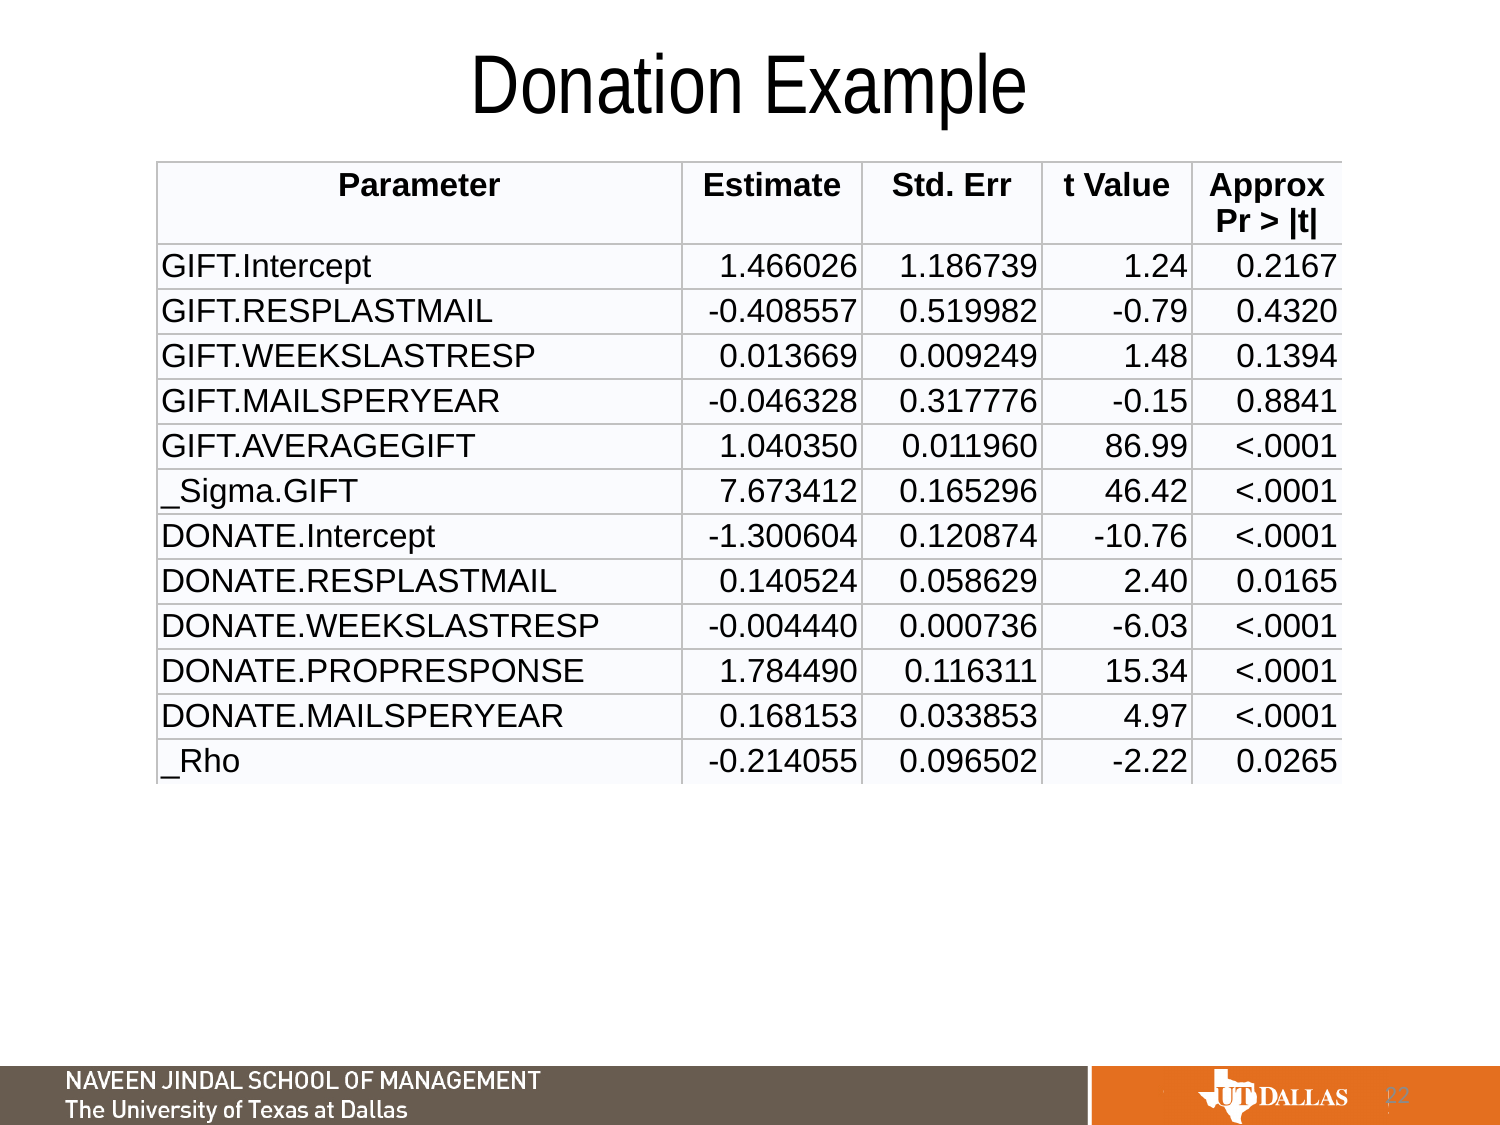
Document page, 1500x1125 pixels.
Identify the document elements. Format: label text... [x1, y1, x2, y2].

table_cell DONATE.RESPLASTMAIL [158, 560, 681, 603]
table_header t Value [1043, 163, 1191, 243]
table_cell <.0001 [1193, 605, 1342, 648]
table_cell DONATE.WEEKSLASTRESP [158, 605, 681, 648]
table_cell 0.0265 [1193, 740, 1342, 784]
table_cell -2.22 [1043, 740, 1191, 784]
table_cell -0.214055 [683, 740, 861, 784]
table_cell 0.168153 [683, 695, 861, 738]
table_cell 1.186739 [863, 245, 1041, 288]
table_cell -0.408557 [683, 290, 861, 333]
table_cell 0.033853 [863, 695, 1041, 738]
table_header Estimate [683, 163, 861, 243]
table_cell GIFT.WEEKSLASTRESP [158, 335, 681, 378]
table_cell 0.058629 [863, 560, 1041, 603]
table_cell _Sigma.GIFT [158, 470, 681, 513]
table_cell <.0001 [1193, 470, 1342, 513]
table_cell 0.317776 [863, 380, 1041, 423]
table_cell 0.009249 [863, 335, 1041, 378]
table_cell 1.784490 [683, 650, 861, 693]
table_cell 1.48 [1043, 335, 1191, 378]
table_cell -0.004440 [683, 605, 861, 648]
table_cell 0.4320 [1193, 290, 1342, 333]
table_cell <.0001 [1193, 650, 1342, 693]
picture [0, 1066, 1500, 1125]
table_cell -0.15 [1043, 380, 1191, 423]
table_header Approx Pr > |t| [1193, 163, 1342, 243]
table_cell GIFT.Intercept [158, 245, 681, 288]
table_cell 0.096502 [863, 740, 1041, 784]
table_cell -6.03 [1043, 605, 1191, 648]
table_cell 0.120874 [863, 515, 1041, 558]
table_cell -10.76 [1043, 515, 1191, 558]
table_cell 0.000736 [863, 605, 1041, 648]
table_cell 0.1394 [1193, 335, 1342, 378]
table_cell GIFT.RESPLASTMAIL [158, 290, 681, 333]
table_cell 1.040350 [683, 425, 861, 468]
table_cell <.0001 [1193, 515, 1342, 558]
table_cell _Rho [158, 740, 681, 784]
table_cell <.0001 [1193, 695, 1342, 738]
table_cell DONATE.Intercept [158, 515, 681, 558]
table_cell GIFT.MAILSPERYEAR [158, 380, 681, 423]
table_cell 0.0165 [1193, 560, 1342, 603]
table_header Parameter [158, 163, 681, 243]
table_cell 0.2167 [1193, 245, 1342, 288]
table_cell -0.046328 [683, 380, 861, 423]
table_cell 7.673412 [683, 470, 861, 513]
table_cell 0.519982 [863, 290, 1041, 333]
table_cell 15.34 [1043, 650, 1191, 693]
table_cell 1.24 [1043, 245, 1191, 288]
table_header Std. Err [863, 163, 1041, 243]
table_cell 46.42 [1043, 470, 1191, 513]
table_cell 0.116311 [863, 650, 1041, 693]
table_cell 0.8841 [1193, 380, 1342, 423]
table_cell GIFT.AVERAGEGIFT [158, 425, 681, 468]
table_cell 1.466026 [683, 245, 861, 288]
table_cell DONATE.MAILSPERYEAR [158, 695, 681, 738]
table_cell <.0001 [1193, 425, 1342, 468]
slide_number 22 [1074, 1063, 1425, 1124]
table_cell 4.97 [1043, 695, 1191, 738]
table_cell DONATE.PROPRESPONSE [158, 650, 681, 693]
table_cell 0.140524 [683, 560, 861, 603]
table_cell 0.165296 [863, 470, 1041, 513]
table_cell 2.40 [1043, 560, 1191, 603]
table_cell 0.013669 [683, 335, 861, 378]
table_cell 0.011960 [863, 425, 1041, 468]
table_cell -1.300604 [683, 515, 861, 558]
table_cell 86.99 [1043, 425, 1191, 468]
table_cell -0.79 [1043, 290, 1191, 333]
title Donation Example [75, 0, 1425, 162]
